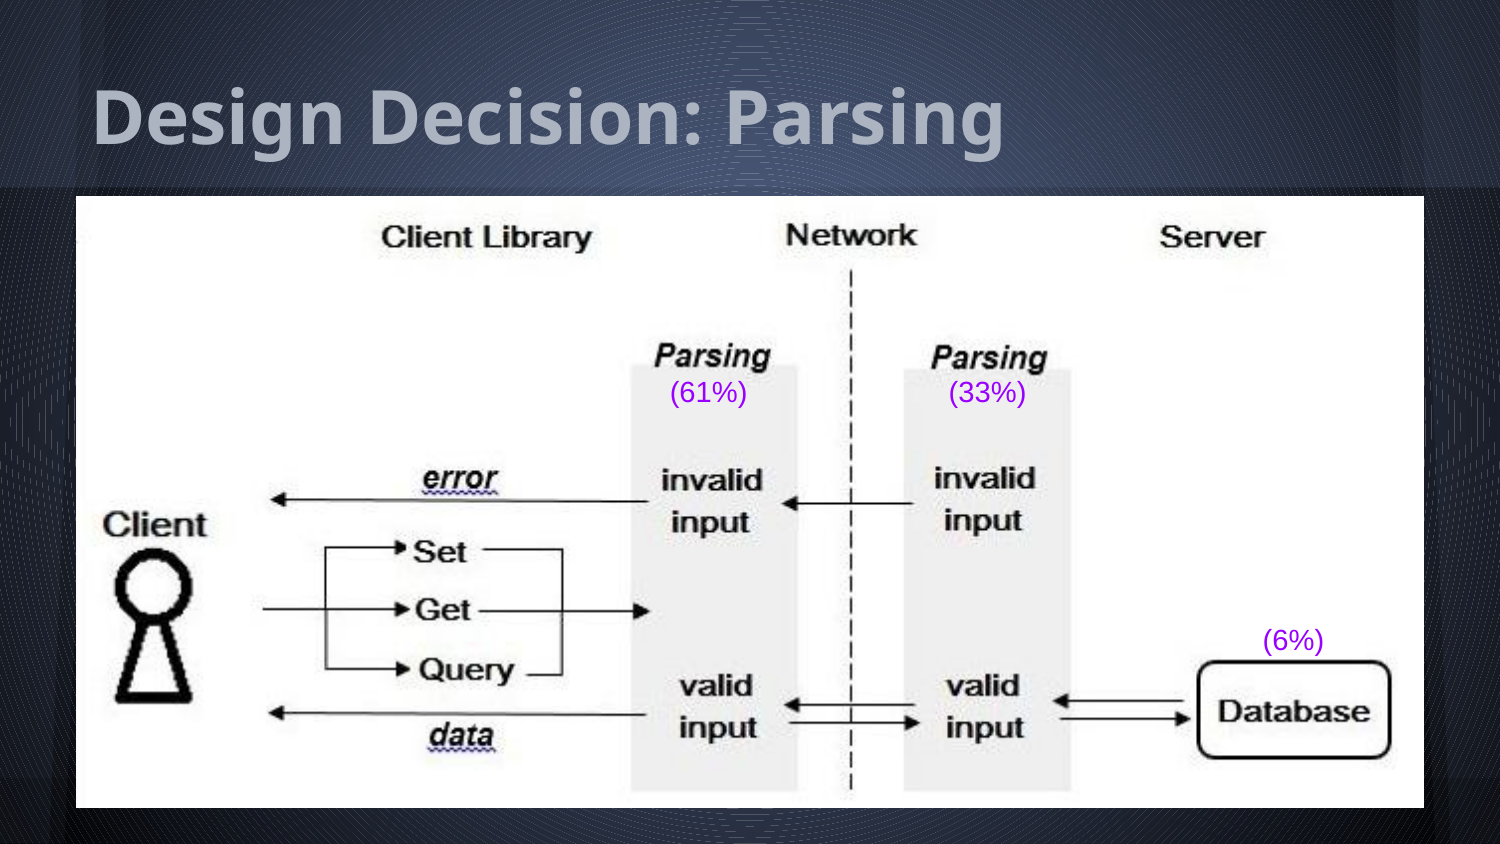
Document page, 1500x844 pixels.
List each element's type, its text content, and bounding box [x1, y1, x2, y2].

title Design Decision: Parsing [75, 33, 1425, 175]
picture [75, 196, 1425, 809]
